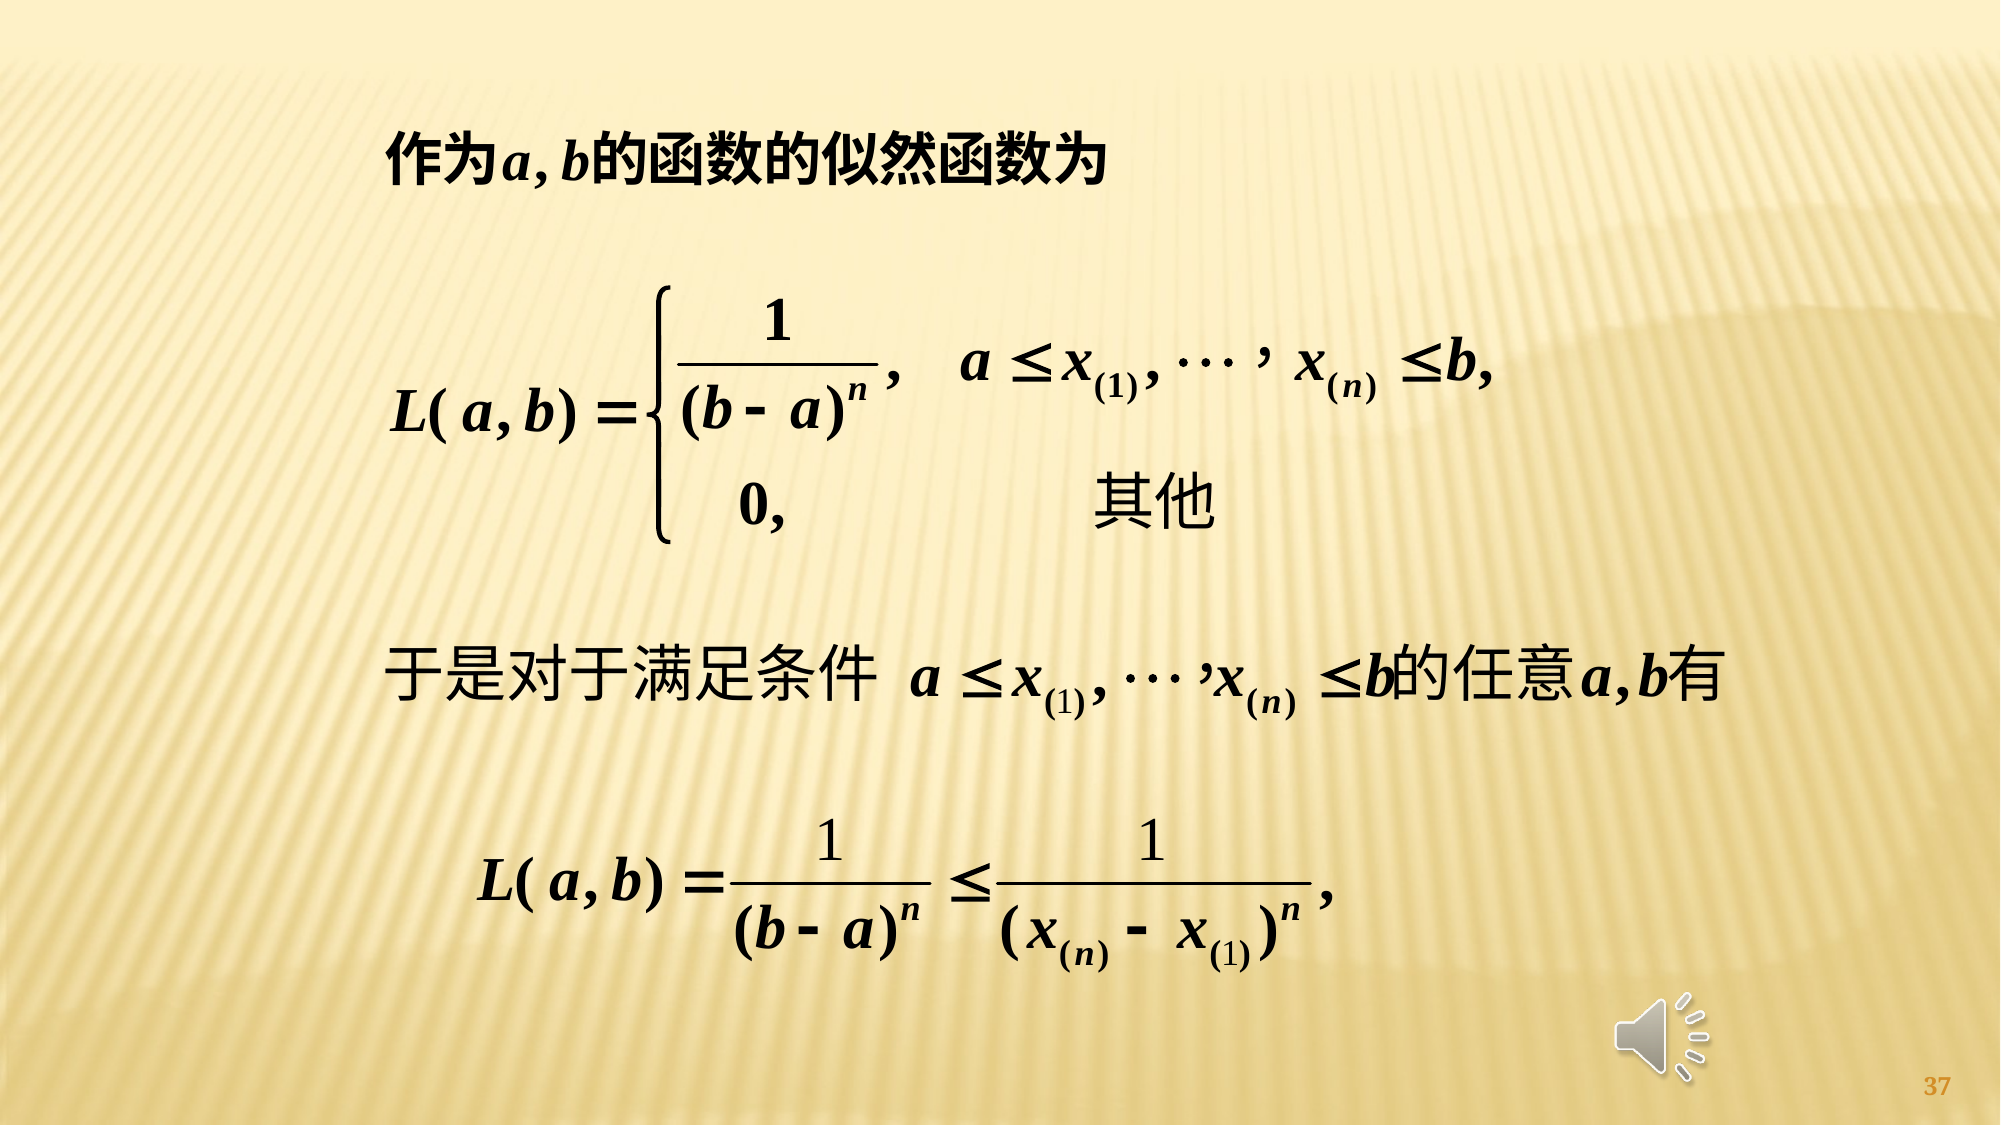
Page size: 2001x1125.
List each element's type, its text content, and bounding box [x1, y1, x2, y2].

slide_number 37 [1800, 1062, 1967, 1103]
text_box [375, 633, 1804, 734]
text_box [383, 125, 1182, 200]
picture [0, 0, 2001, 1125]
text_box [377, 274, 1503, 557]
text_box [464, 795, 1357, 985]
